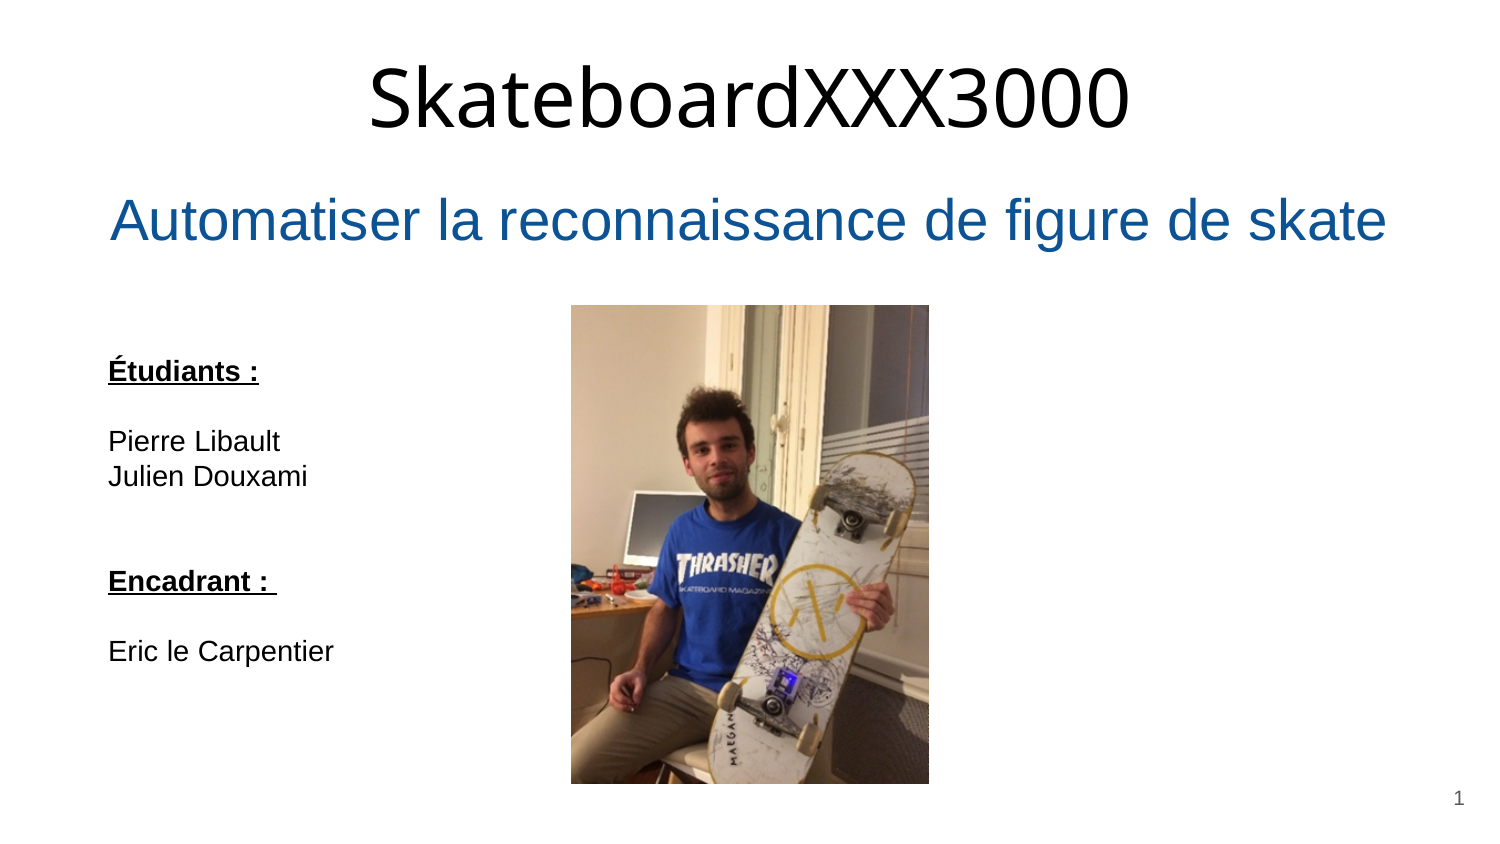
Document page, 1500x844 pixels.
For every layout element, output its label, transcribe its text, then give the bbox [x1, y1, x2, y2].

picture [570, 305, 930, 784]
subtitle Automatiser la reconnaissance de figure de skate [51, 167, 1449, 298]
text_box Étudiants : Pierre Libault Julien Douxami Encadrant : Eric le Carpentier [93, 337, 527, 683]
slide_number 1 [1389, 764, 1480, 830]
title SkateboardXXX3000 [51, 28, 1449, 159]
